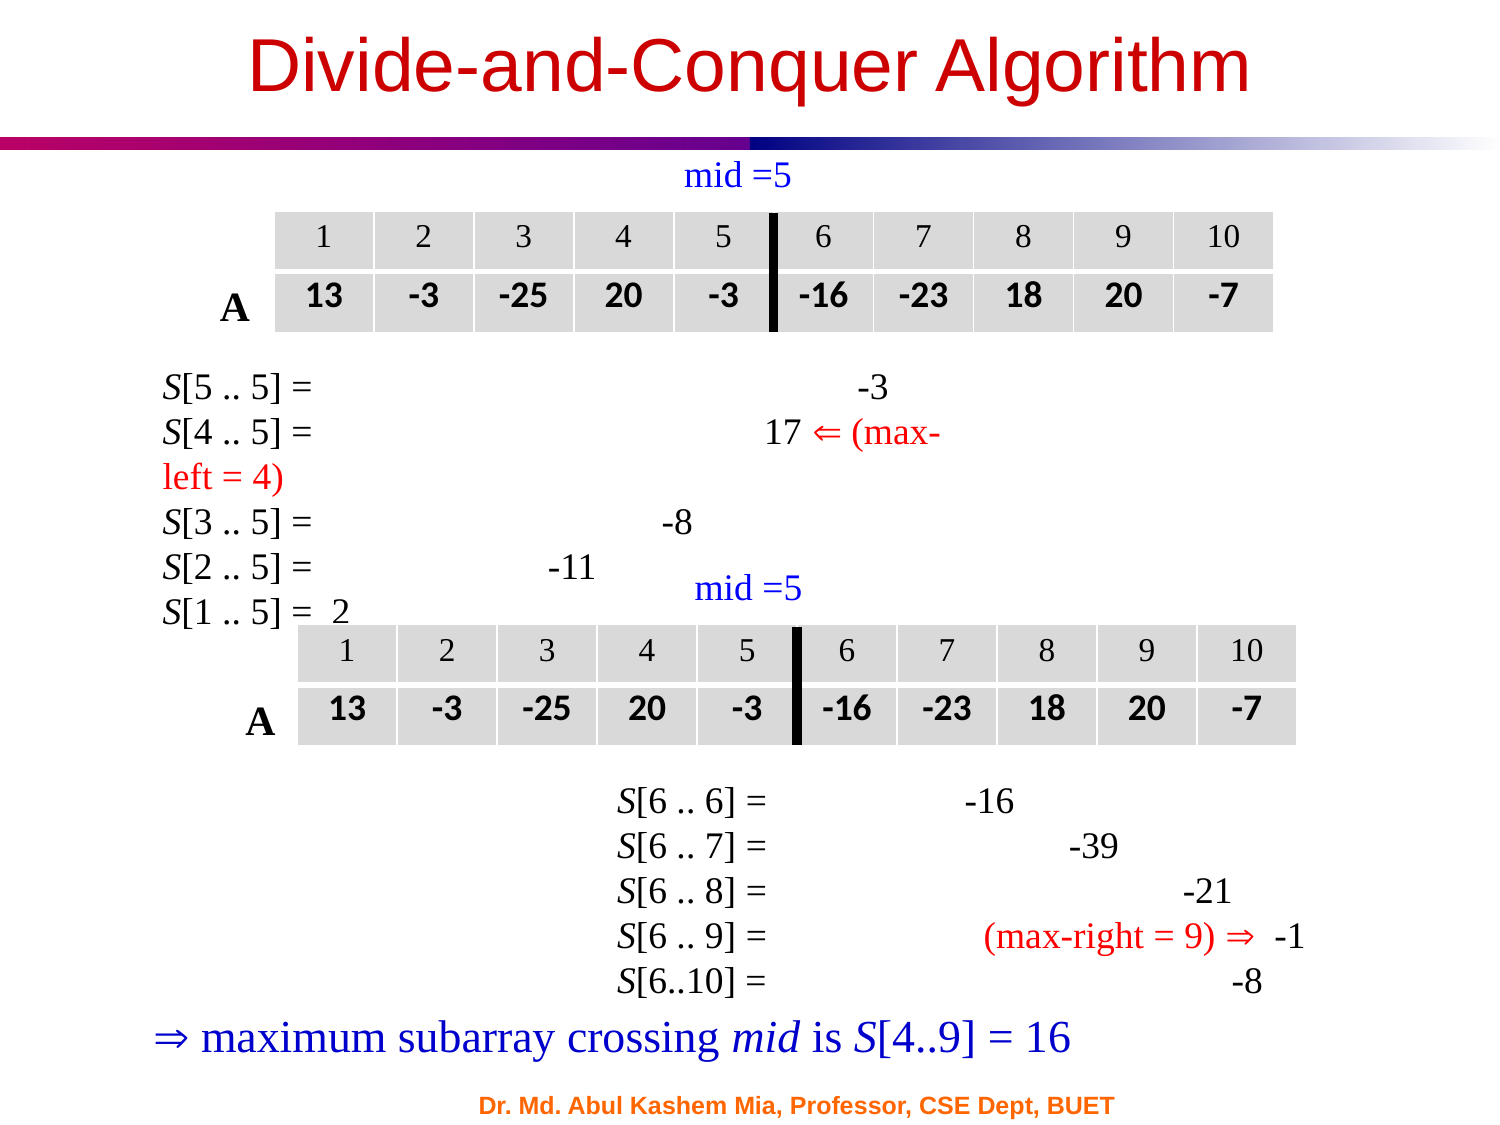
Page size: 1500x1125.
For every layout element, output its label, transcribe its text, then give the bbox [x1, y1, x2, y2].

text_box S[5 .. 5] = -3 S[4 .. 5] = 17  (max-left = 4) S[3 .. 5] = -8 S[2 .. 5] = -11 S[1 .. 5] = 2 [147, 355, 975, 680]
table_cell -16 [802, 688, 896, 745]
table_cell 13 [298, 688, 396, 745]
table_header 5 [675, 212, 773, 269]
text_box  maximum subarray crossing mid is S[4..9] = 16 [60, 999, 1164, 1070]
table_header 3 [498, 625, 596, 682]
table_header 10 [1198, 625, 1296, 682]
table_cell 18 [974, 274, 1073, 332]
table_cell -3 [375, 274, 473, 332]
table_header 2 [398, 625, 496, 682]
table_cell -3 [398, 688, 496, 745]
table_header 1 [298, 625, 396, 682]
table_header 1 [275, 212, 373, 269]
table_cell 20 [575, 274, 673, 332]
table_header 6 [798, 625, 896, 682]
table_header 7 [874, 212, 973, 269]
table_header 7 [898, 625, 996, 682]
table_cell -25 [498, 688, 596, 745]
table_header 5 [698, 625, 796, 682]
table_cell -23 [898, 688, 996, 745]
table_header 10 [1174, 212, 1273, 269]
title Divide-and-Conquer Algorithm [75, 37, 1425, 114]
table_header 6 [775, 212, 873, 269]
table_header 3 [475, 212, 573, 269]
table_header 8 [974, 212, 1073, 269]
table_header 4 [598, 625, 696, 682]
table_cell -3 [675, 274, 769, 332]
table_cell 20 [1074, 274, 1173, 332]
table_header 9 [1074, 212, 1173, 269]
text_box A [205, 272, 266, 338]
table_header 2 [375, 212, 473, 269]
table_cell 20 [1098, 688, 1196, 745]
table_cell -16 [778, 274, 873, 332]
table_header 4 [575, 212, 673, 269]
table_cell -7 [1198, 688, 1296, 745]
table_header 8 [998, 625, 1096, 682]
table_cell -25 [475, 274, 573, 332]
table_cell 18 [998, 688, 1096, 745]
table_cell 20 [598, 688, 696, 745]
table_header 9 [1098, 625, 1196, 682]
text_box A [230, 685, 291, 751]
text_box mid =5 [655, 142, 821, 203]
table_cell -23 [874, 274, 973, 332]
text_box S[6 .. 6] = -16 S[6 .. 7] = -39 S[6 .. 8] = -21 S[6 .. 9] = (max-right = 9)  -1 S[6..10] = -8 [602, 768, 1353, 1054]
text_box mid =5 [679, 555, 818, 616]
table_cell -3 [698, 688, 792, 745]
table_cell 13 [275, 274, 373, 332]
table_cell -7 [1174, 274, 1273, 332]
